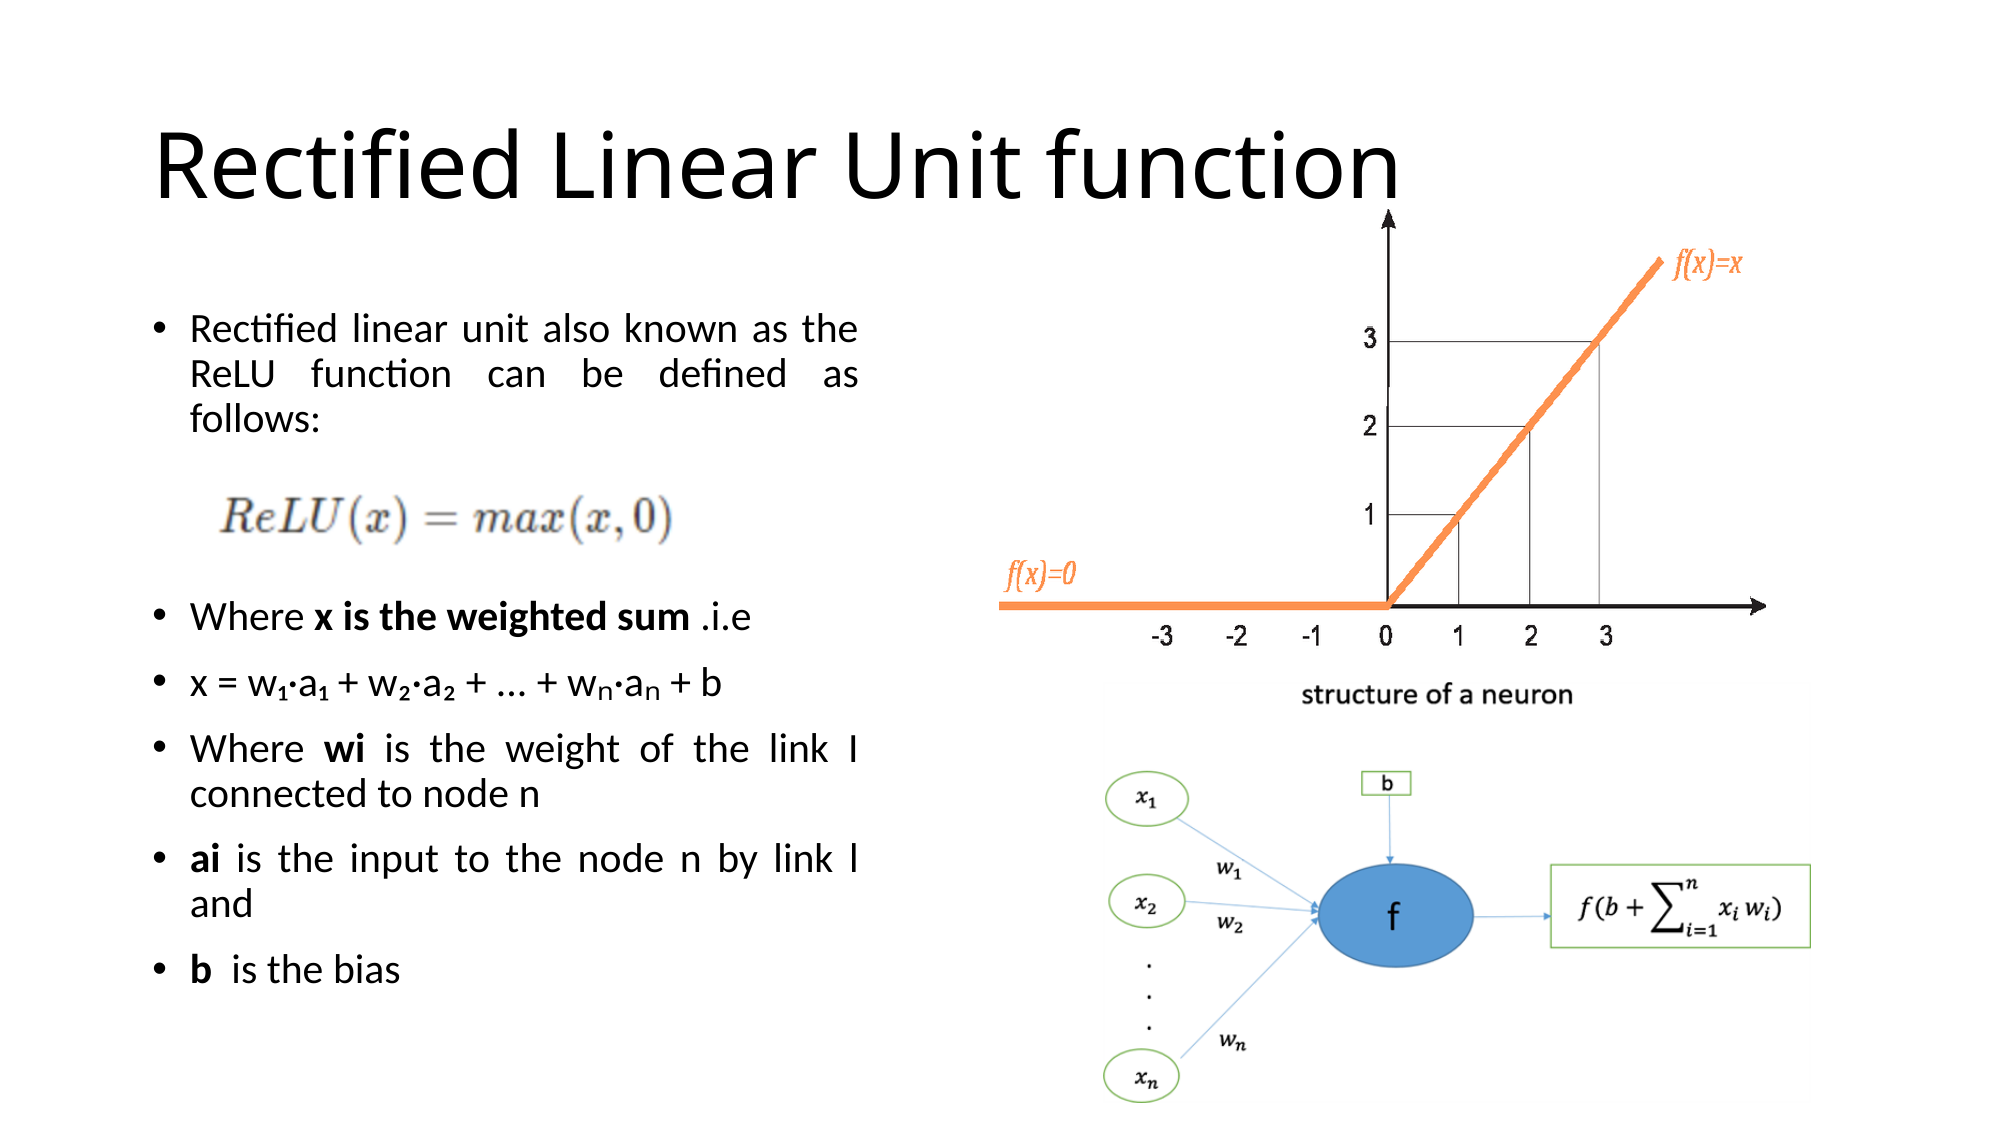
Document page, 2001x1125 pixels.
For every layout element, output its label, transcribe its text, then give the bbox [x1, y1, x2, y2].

picture [160, 449, 731, 591]
picture [999, 209, 1766, 657]
picture [1103, 682, 1811, 1103]
title Rectified Linear Unit function [137, 59, 1863, 278]
list Rectified linear unit also known as the ReLU function can be defined as follows: Where x is the weighted sum .i.e x = w₁·a₁ + w₂·a₂ + ... + wₙ·aₙ + b Where wi is the weight of the link I connected to node n ai is the input to the node n by link l and b is the bias [137, 299, 875, 1014]
